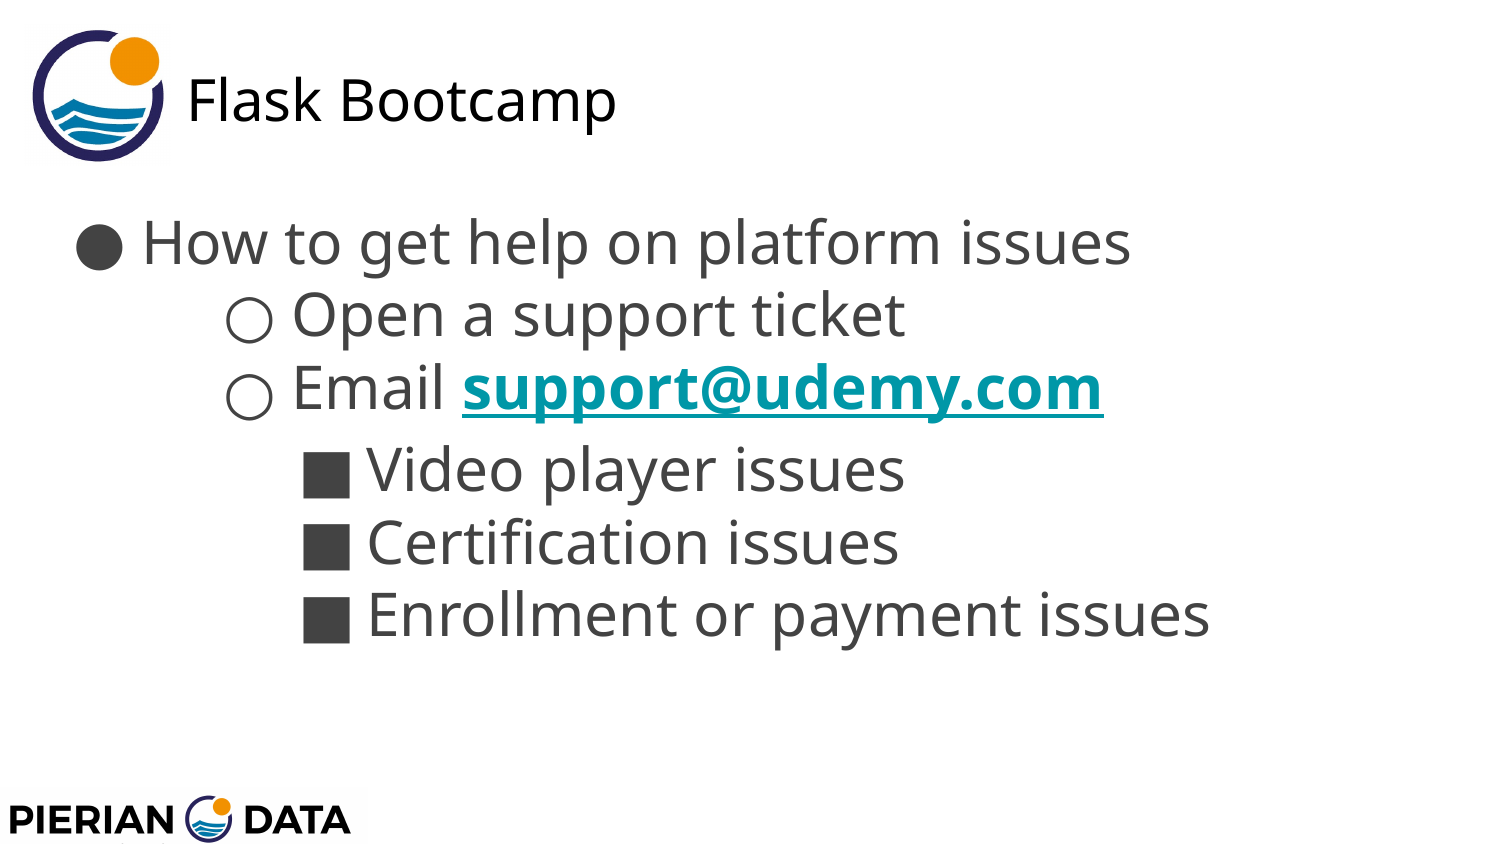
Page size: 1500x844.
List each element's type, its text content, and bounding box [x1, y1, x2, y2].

list How to get help on platform issues Open a support ticket Email support@udemy.com Video player issues Certification issues Enrollment or payment issues [51, 189, 1500, 750]
title Flask Bootcamp [176, 48, 1449, 143]
picture [24, 24, 172, 167]
picture [0, 787, 368, 844]
